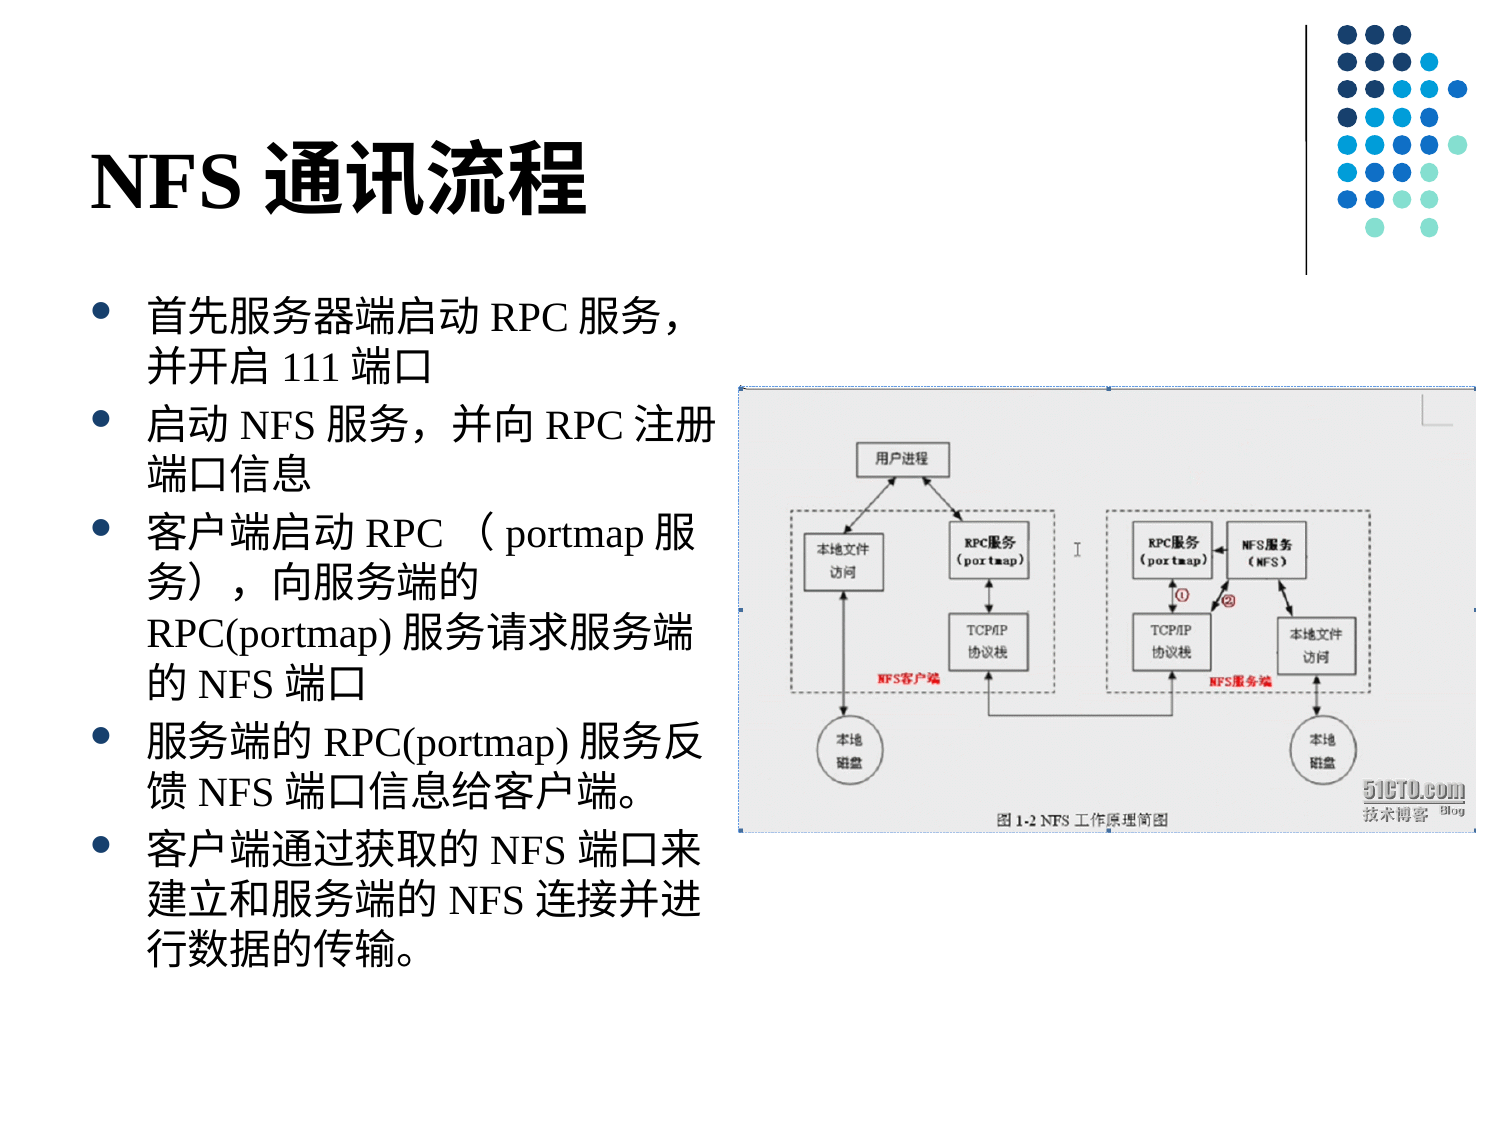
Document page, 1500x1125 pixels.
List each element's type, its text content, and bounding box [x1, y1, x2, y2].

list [737, 385, 1476, 834]
list 首先服务器端启动RPC服务，并开启111端口 启动NFS服务，并向RPC注册端口信息 客户端启动RPC（portmap服务），向服务端的RPC(portmap)服务请求服务端的NFS端口 服务端的RPC(portmap)服务反馈NFS端口信息给客户端。 客户端通过获取的NFS端口来建立和服务端的NFS连接并进行数据的传输。 [75, 282, 738, 1006]
title NFS通讯流程 [75, 20, 1313, 233]
